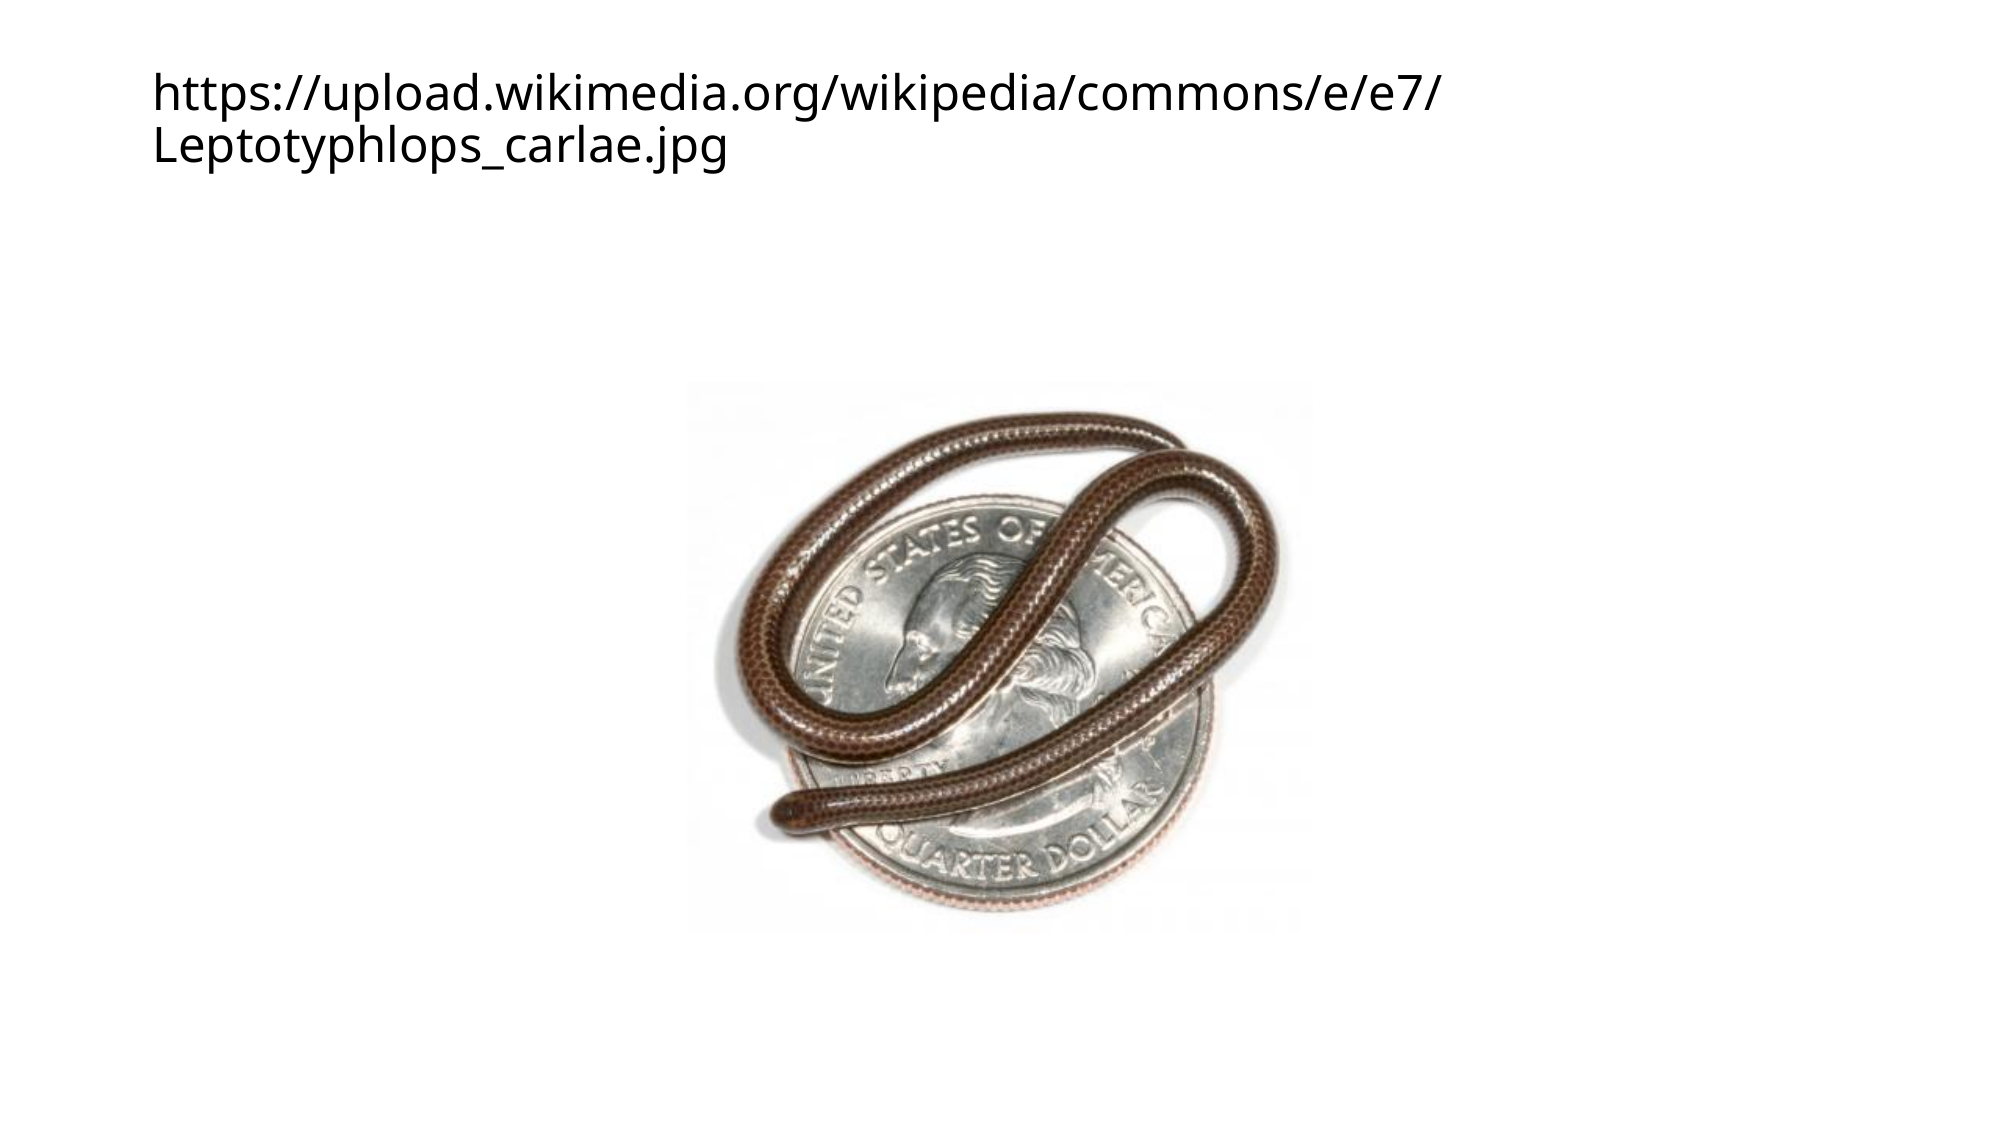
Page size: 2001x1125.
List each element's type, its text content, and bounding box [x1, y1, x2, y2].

title https://upload.wikimedia.org/wikipedia/commons/e/e7/Leptotyphlops_carlae.jpg [137, 59, 1863, 278]
picture [687, 382, 1313, 933]
